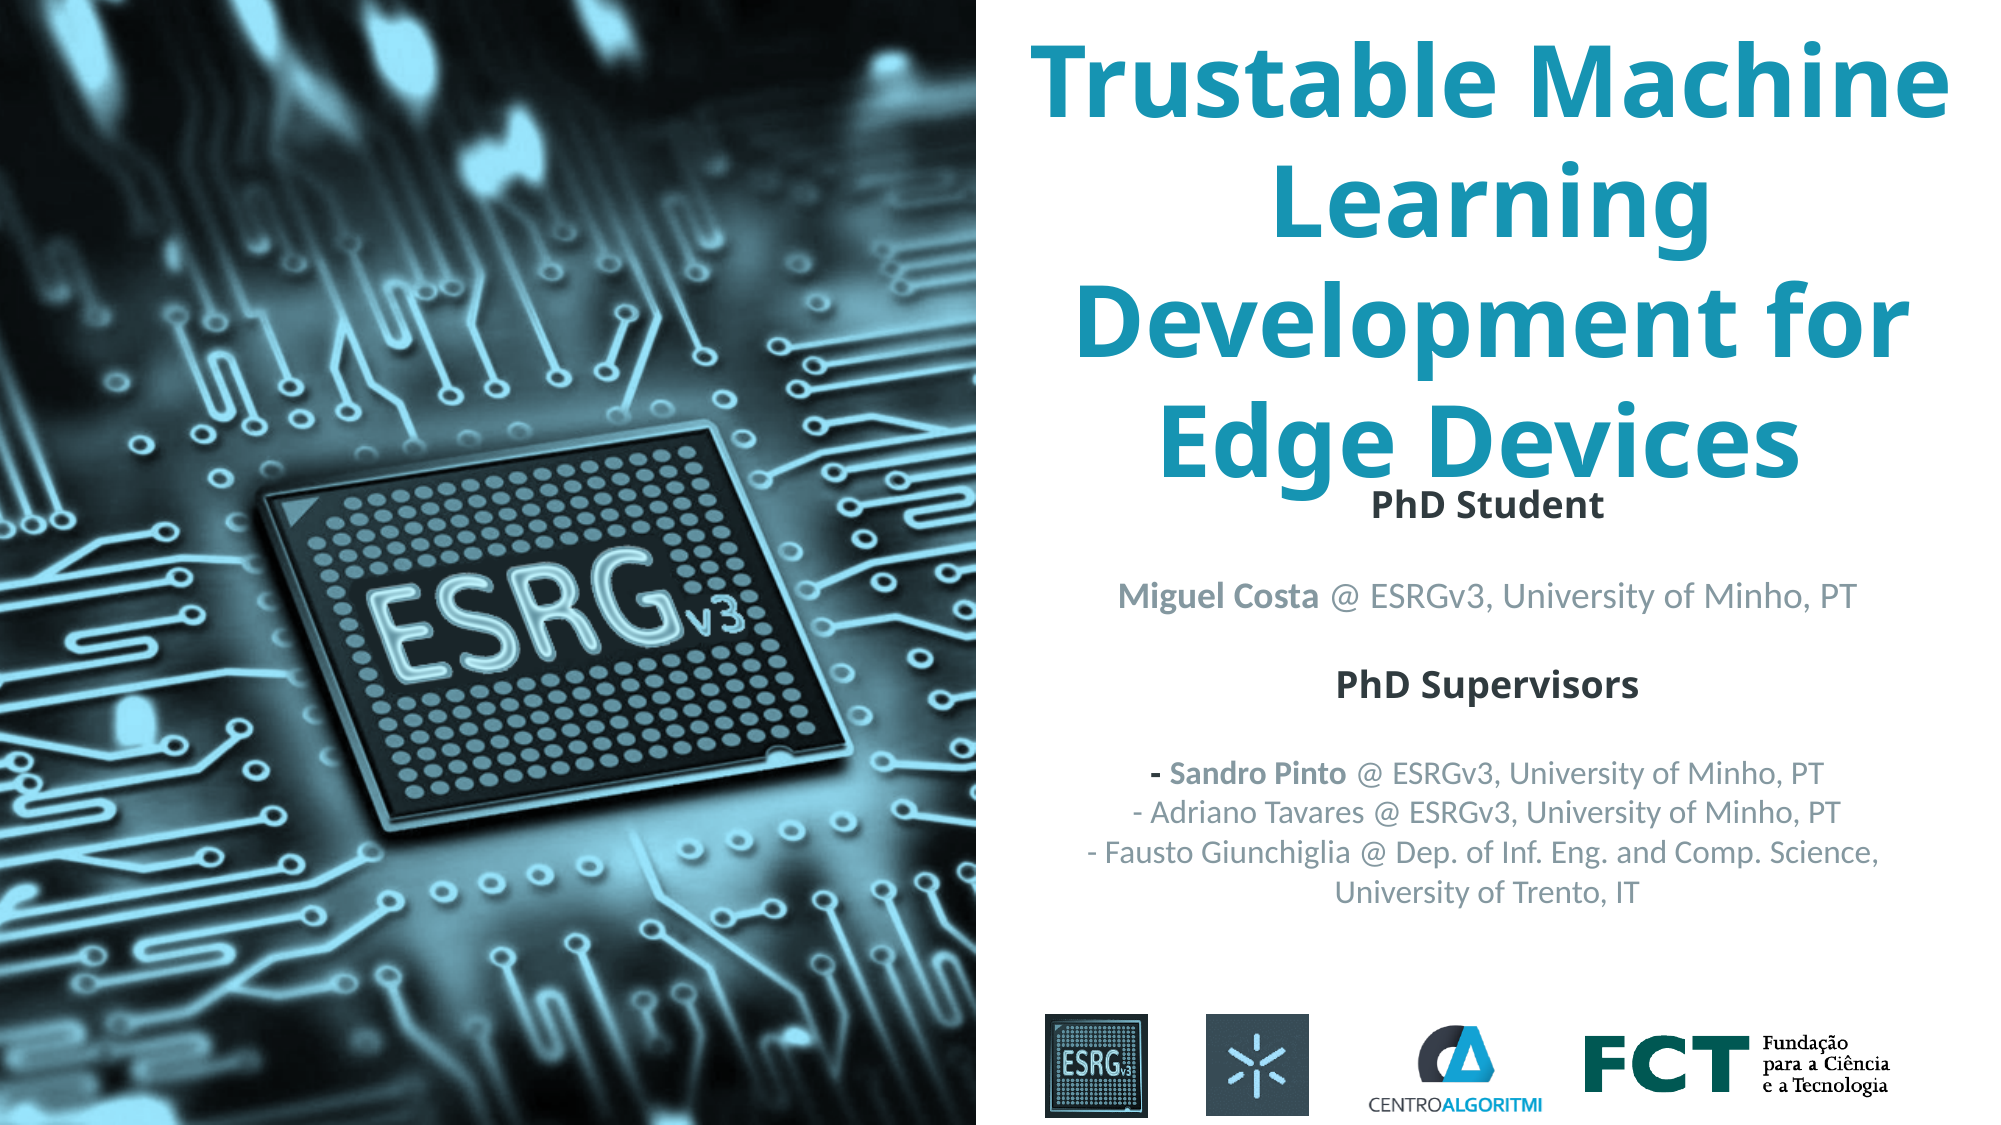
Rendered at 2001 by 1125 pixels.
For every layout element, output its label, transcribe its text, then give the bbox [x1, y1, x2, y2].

picture [0, 0, 976, 1125]
picture [1045, 1014, 1148, 1118]
picture [1338, 992, 1963, 1125]
text_box PhD Student Miguel Costa @ ESRGv3, University of Minho, PT PhD Supervisors - Sandro Pinto @ ESRGv3, University of Minho, PT - Adriano Tavares @ ESRGv3, University of Minho, PT - Fausto Giunchiglia @ Dep. of Inf. Eng. and Comp. Science, University of Trento, IT [976, 473, 2000, 943]
title Trustable Machine Learning Development for Edge Devices [999, 9, 1984, 473]
picture [1206, 1014, 1309, 1116]
